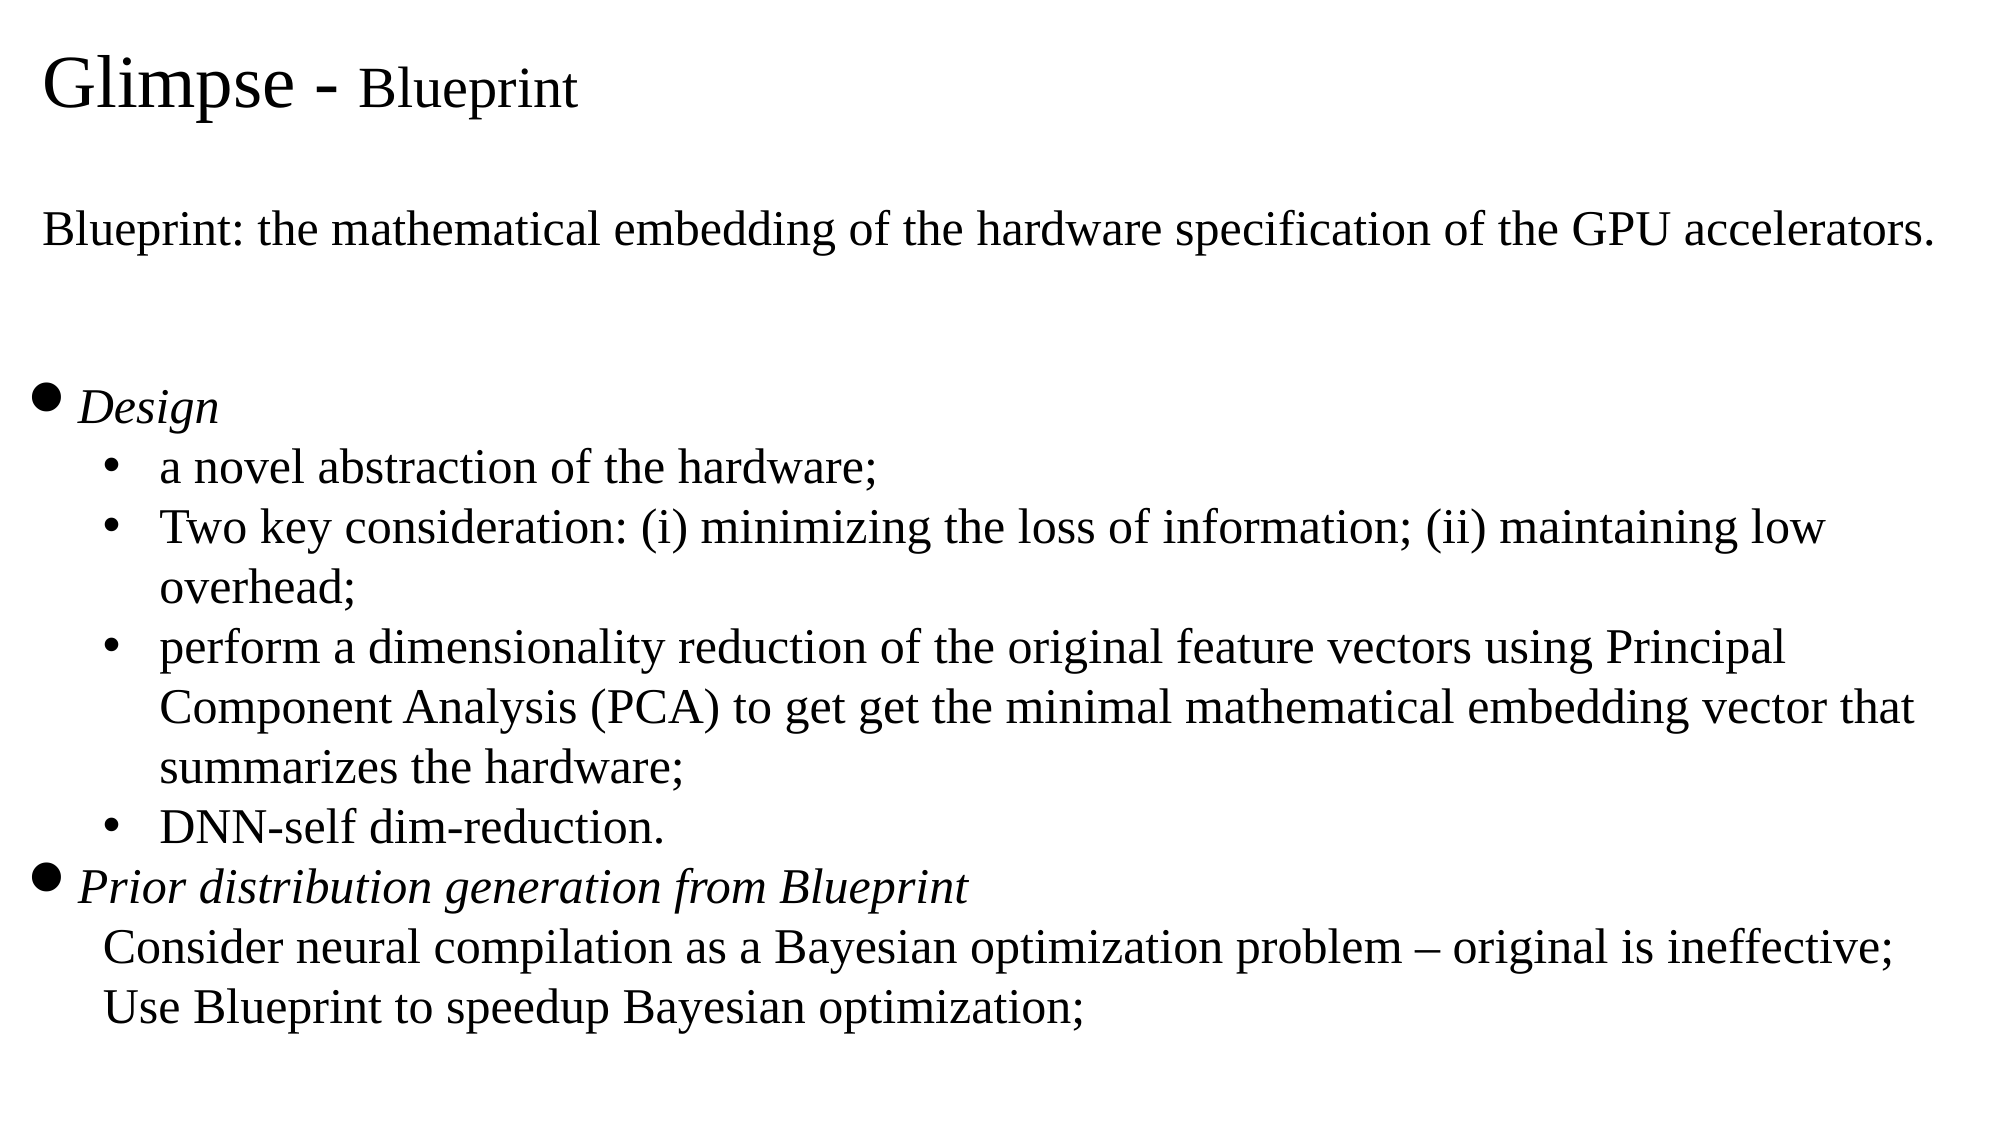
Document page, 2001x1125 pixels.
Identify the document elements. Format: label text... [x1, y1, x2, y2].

text_box Glimpse - Blueprint [27, 24, 662, 130]
text_box Design a novel abstraction of the hardware; Two key consideration: (i) minimizing the loss of information; (ii) maintaining low overhead; perform a dimensionality reduction of the original feature vectors using Principal Component Analysis (PCA) to get get the minimal mathematical embedding vector that summarizes the hardware; DNN-self dim-reduction. Prior distribution generation from Blueprint Consider neural compilation as a Bayesian optimization problem – original is ineffective; Use Blueprint to speedup Bayesian optimization; [13, 366, 1987, 1042]
text_box Blueprint: the mathematical embedding of the hardware specification of the GPU accelerators. [27, 187, 1953, 263]
